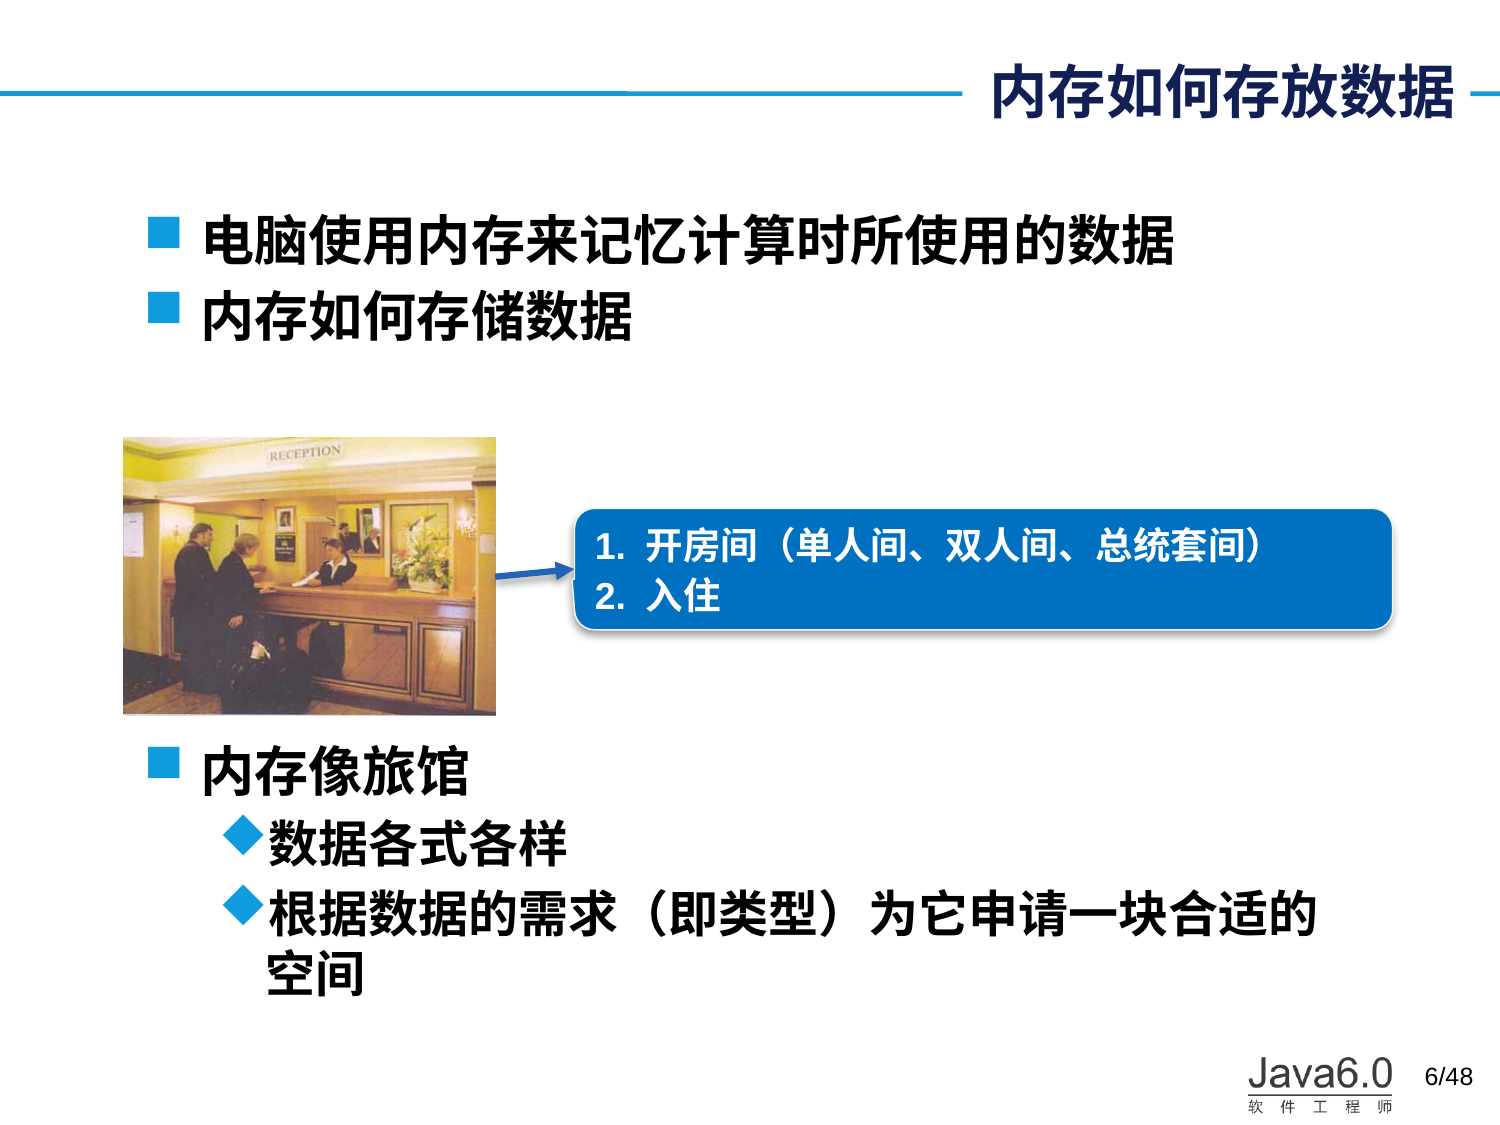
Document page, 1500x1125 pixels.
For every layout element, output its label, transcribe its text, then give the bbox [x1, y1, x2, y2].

slide_number /48 [1138, 1053, 1489, 1114]
list 电脑使用内存来记忆计算时所使用的数据 内存如何存储数据 内存像旅馆 数据各式各样 根据数据的需求（即类型）为它申请一块合适的空间 [128, 587, 1383, 1044]
list 电脑使用内存来记忆计算时所使用的数据 内存如何存储数据 内存像旅馆 数据各式各样 根据数据的需求（即类型）为它申请一块合适的空间 [128, 198, 1383, 567]
picture [123, 437, 496, 717]
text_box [495, 568, 585, 577]
text_box 1. 开房间（单人间、双人间、总统套间） 2. 入住 [572, 508, 1393, 630]
title 内存如何存放数据 [962, 46, 1471, 134]
